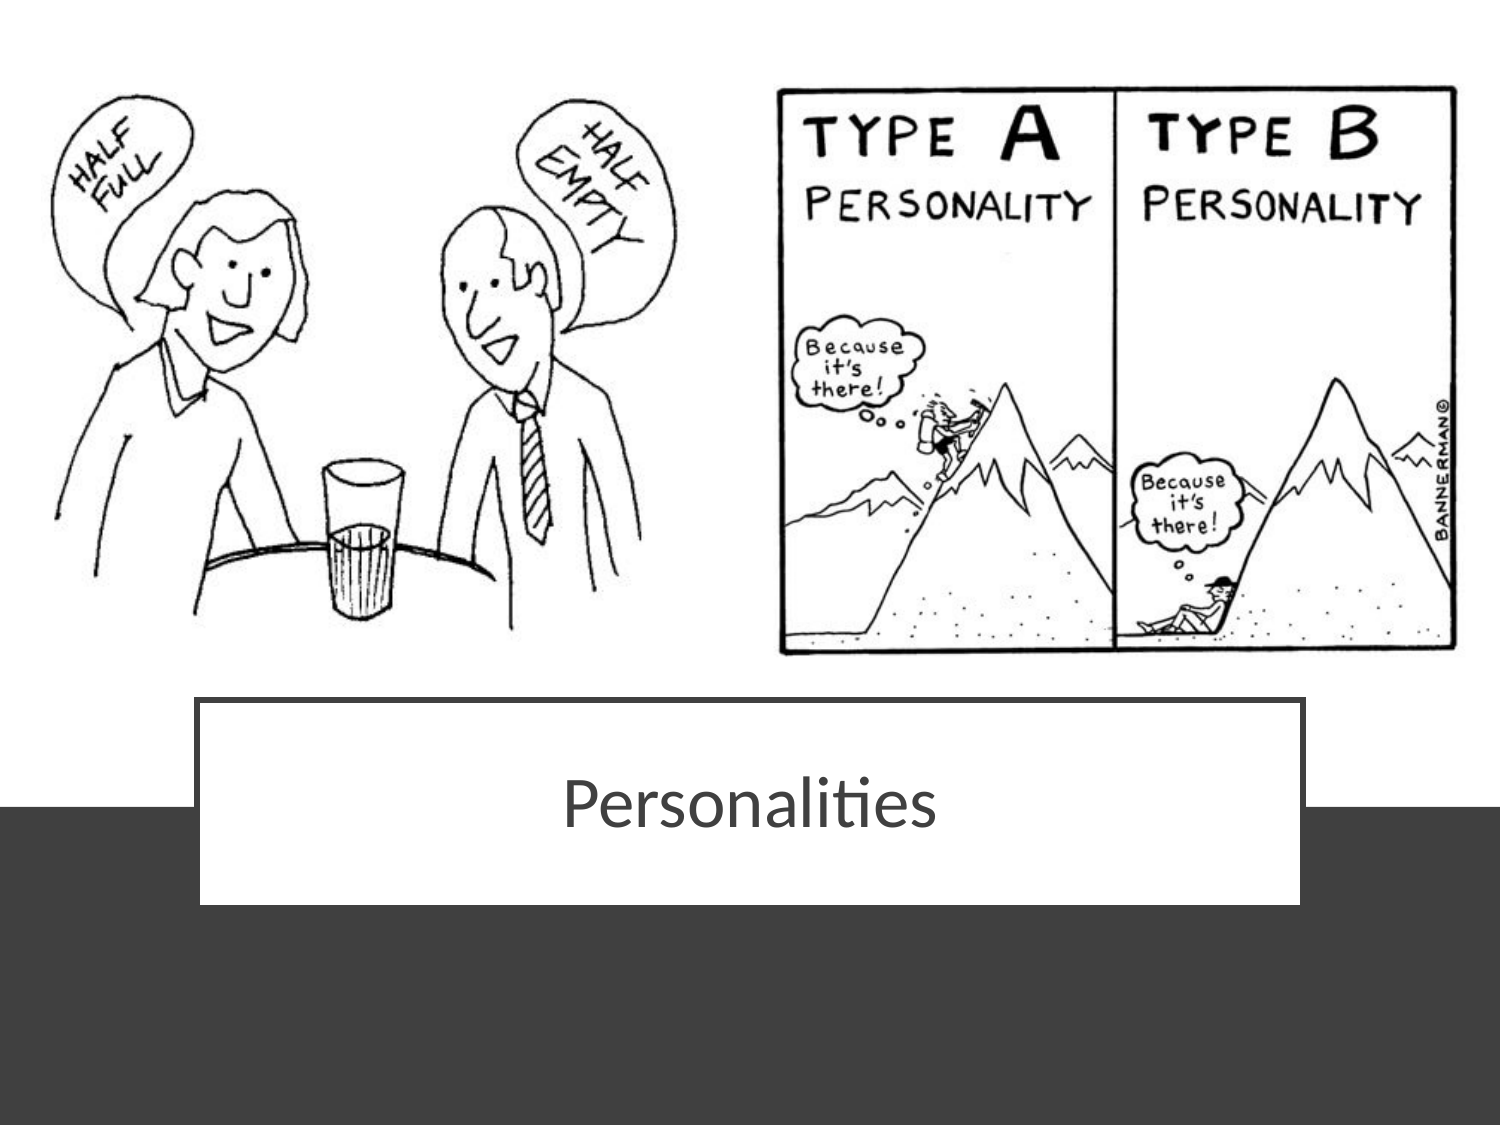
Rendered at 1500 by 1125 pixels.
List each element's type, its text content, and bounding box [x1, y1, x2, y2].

text_box [0, 805, 1500, 1125]
title Personalities [196, 700, 1304, 908]
picture [40, 92, 693, 642]
picture [749, 72, 1496, 670]
